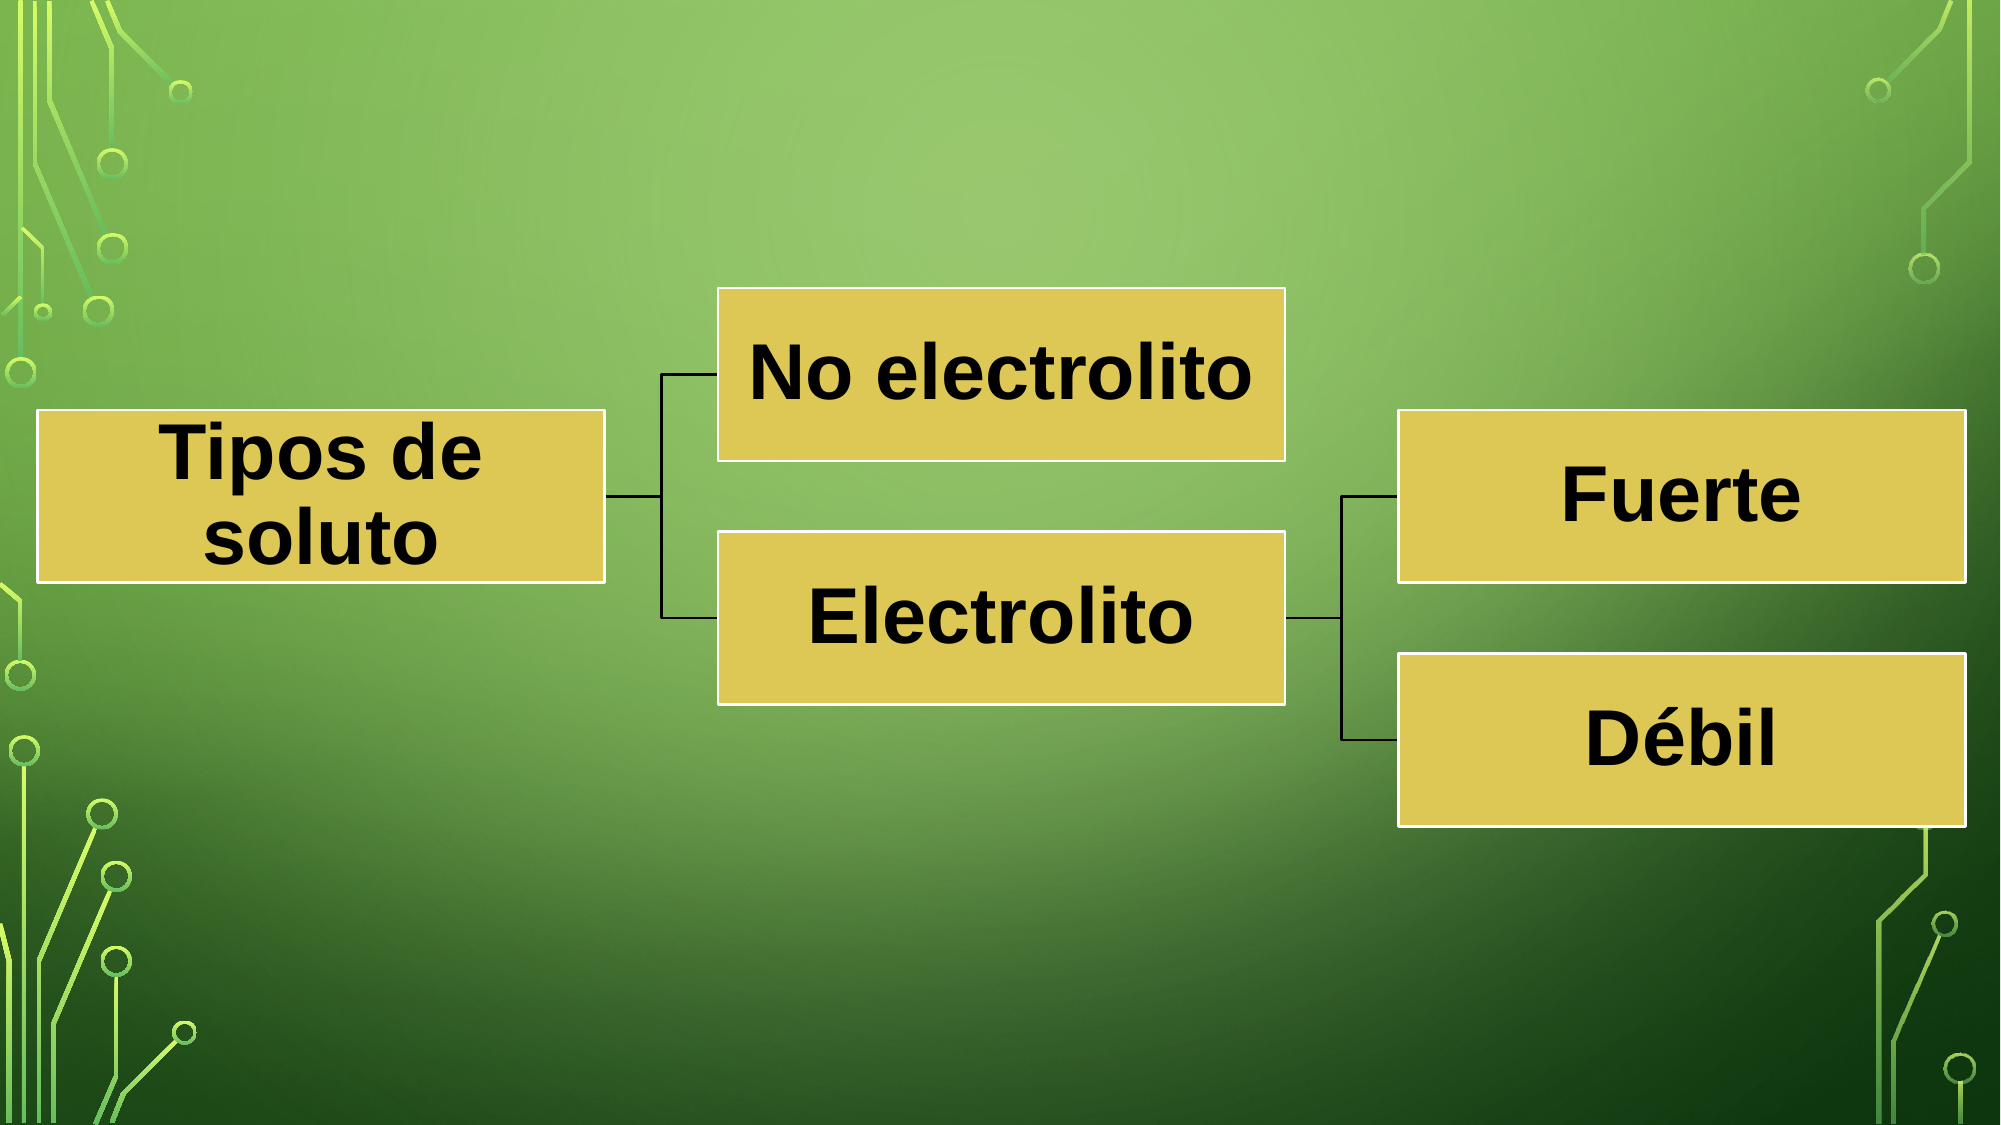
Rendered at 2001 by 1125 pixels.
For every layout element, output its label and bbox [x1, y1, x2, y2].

text_box [36, 50, 1967, 1065]
